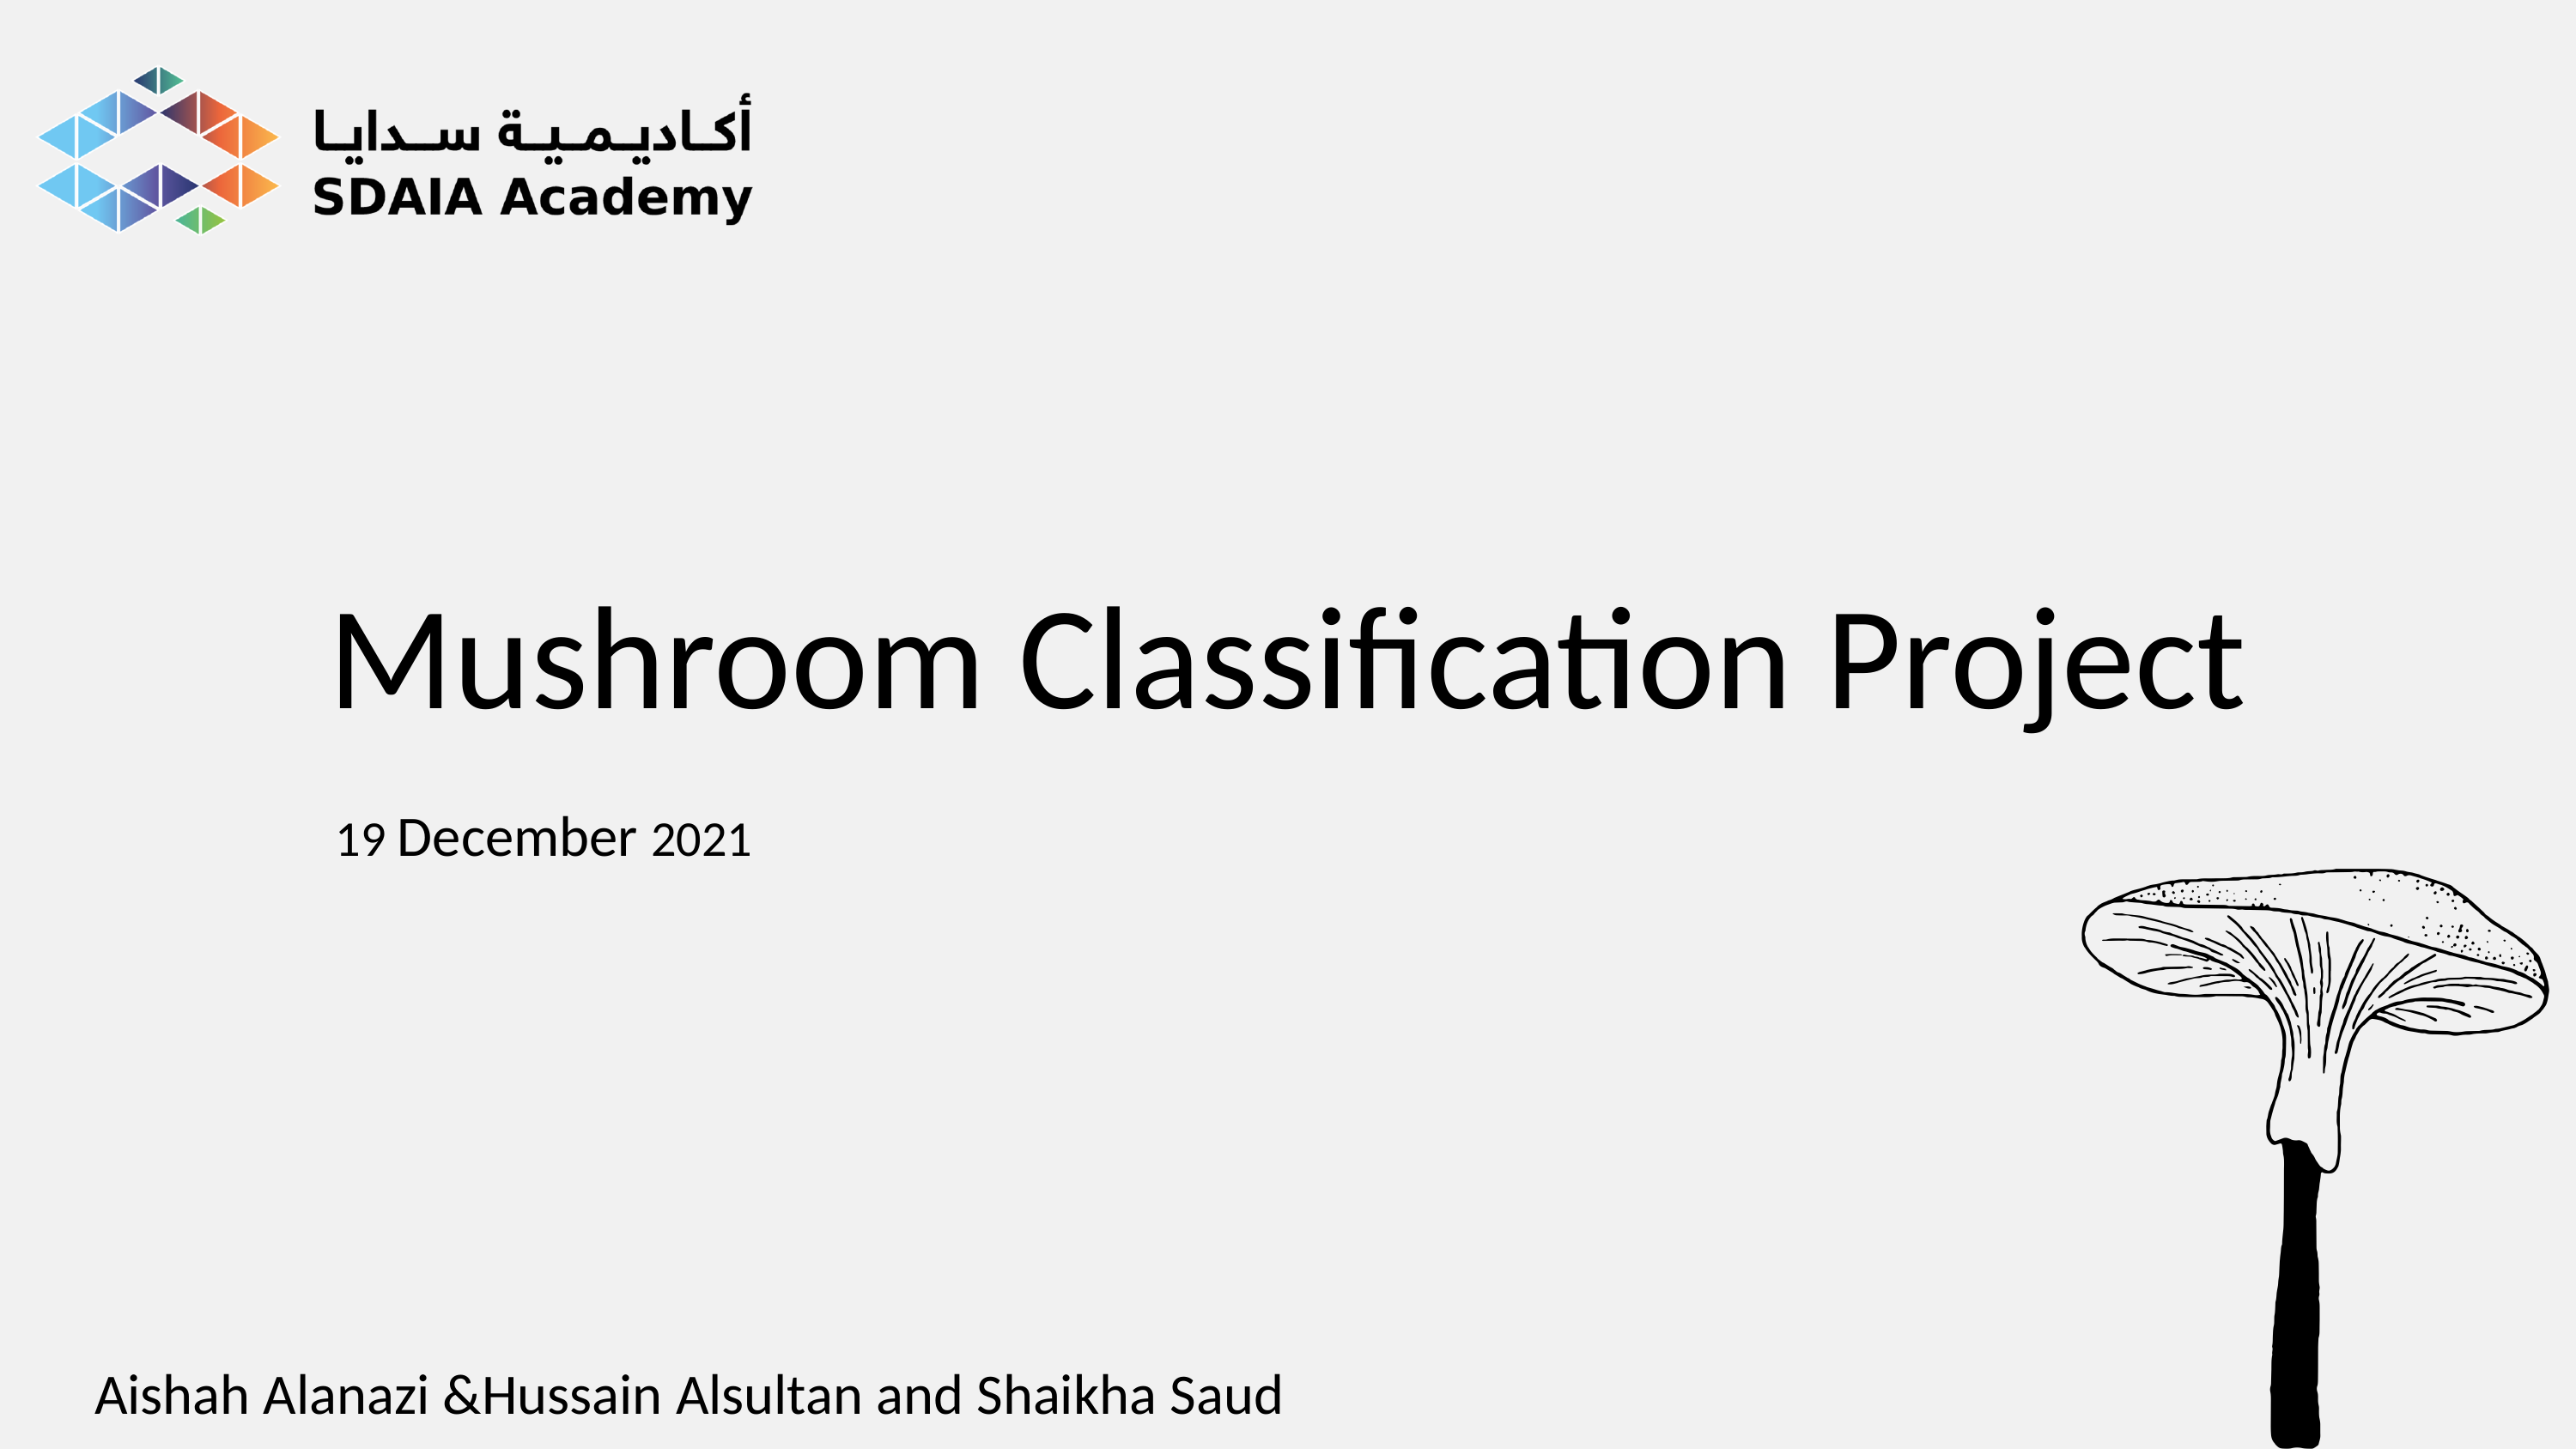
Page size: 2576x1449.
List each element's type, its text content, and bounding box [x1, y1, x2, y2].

text_box 19 December 2021 [0, 692, 1605, 869]
text_box Mushroom Classification Project [234, 561, 2342, 738]
picture [2081, 869, 2549, 1449]
text_box Aishah Alanazi &Hussain Alsultan and Shaikha Saud [0, 1250, 1744, 1427]
picture [32, 64, 758, 242]
